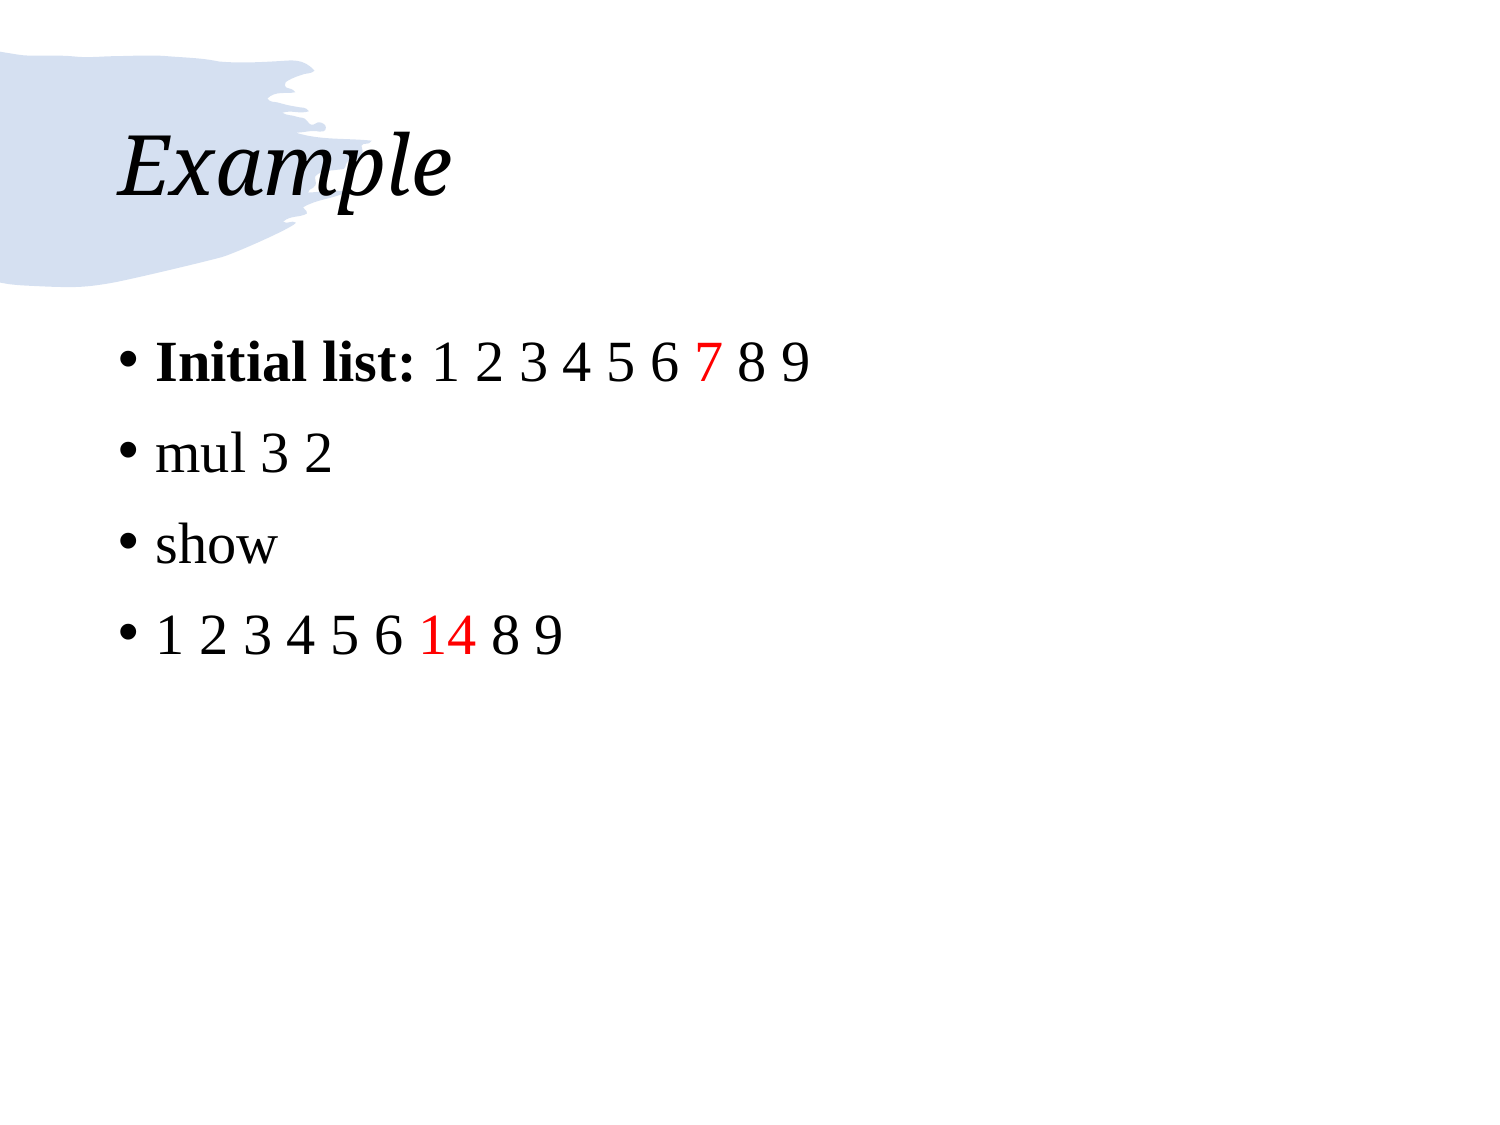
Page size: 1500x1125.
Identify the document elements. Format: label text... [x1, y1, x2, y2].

list Initial list: 1 2 3 4 5 6 7 8 9 mul 3 2 show 1 2 3 4 5 6 14 8 9 [103, 315, 1397, 999]
title Example [103, 59, 1397, 278]
